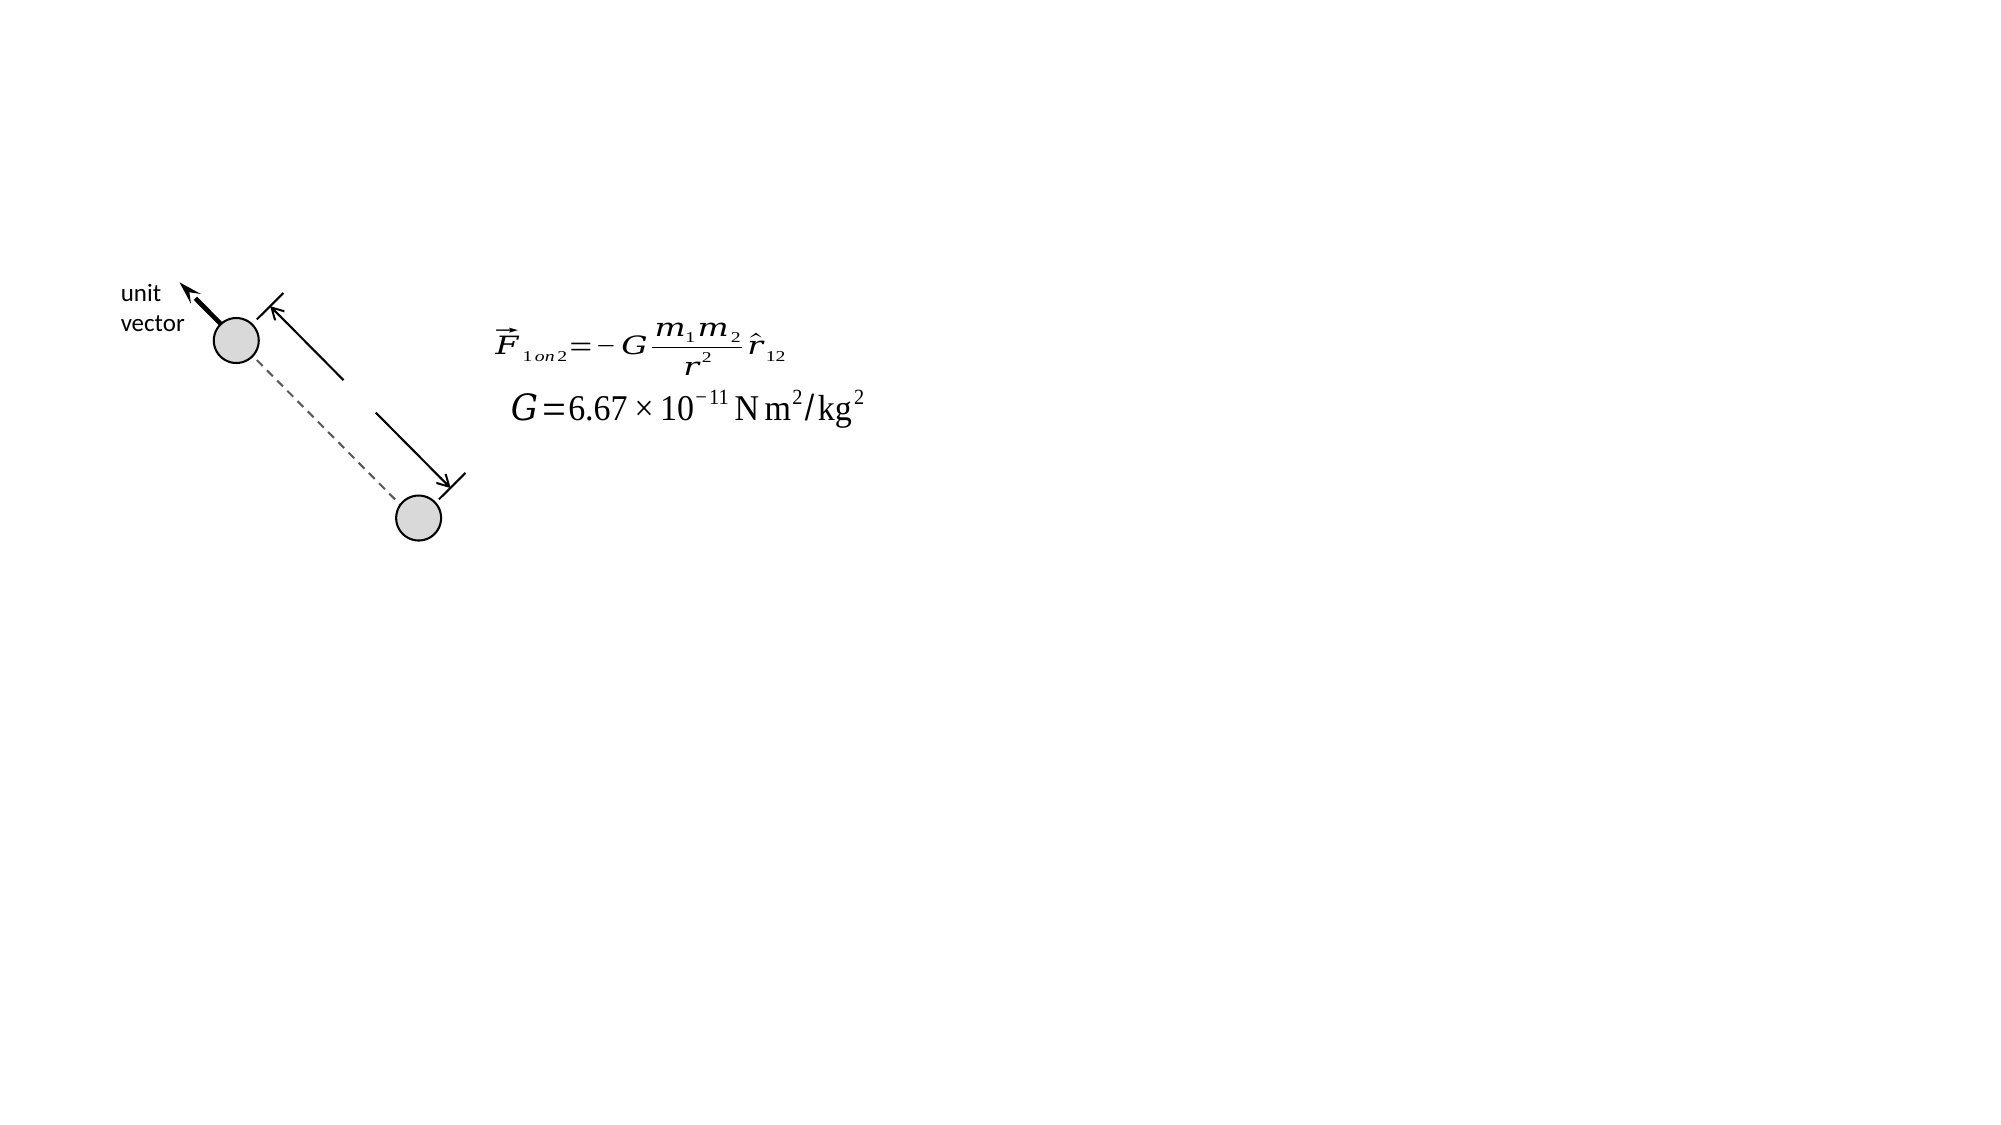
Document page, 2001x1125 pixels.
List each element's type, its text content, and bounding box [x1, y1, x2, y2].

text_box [493, 313, 865, 430]
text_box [179, 282, 224, 327]
text_box unit vector [106, 269, 204, 345]
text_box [256, 292, 284, 320]
text_box [212, 316, 260, 365]
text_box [438, 472, 466, 500]
text_box [395, 494, 443, 542]
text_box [246, 349, 405, 509]
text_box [270, 306, 451, 489]
